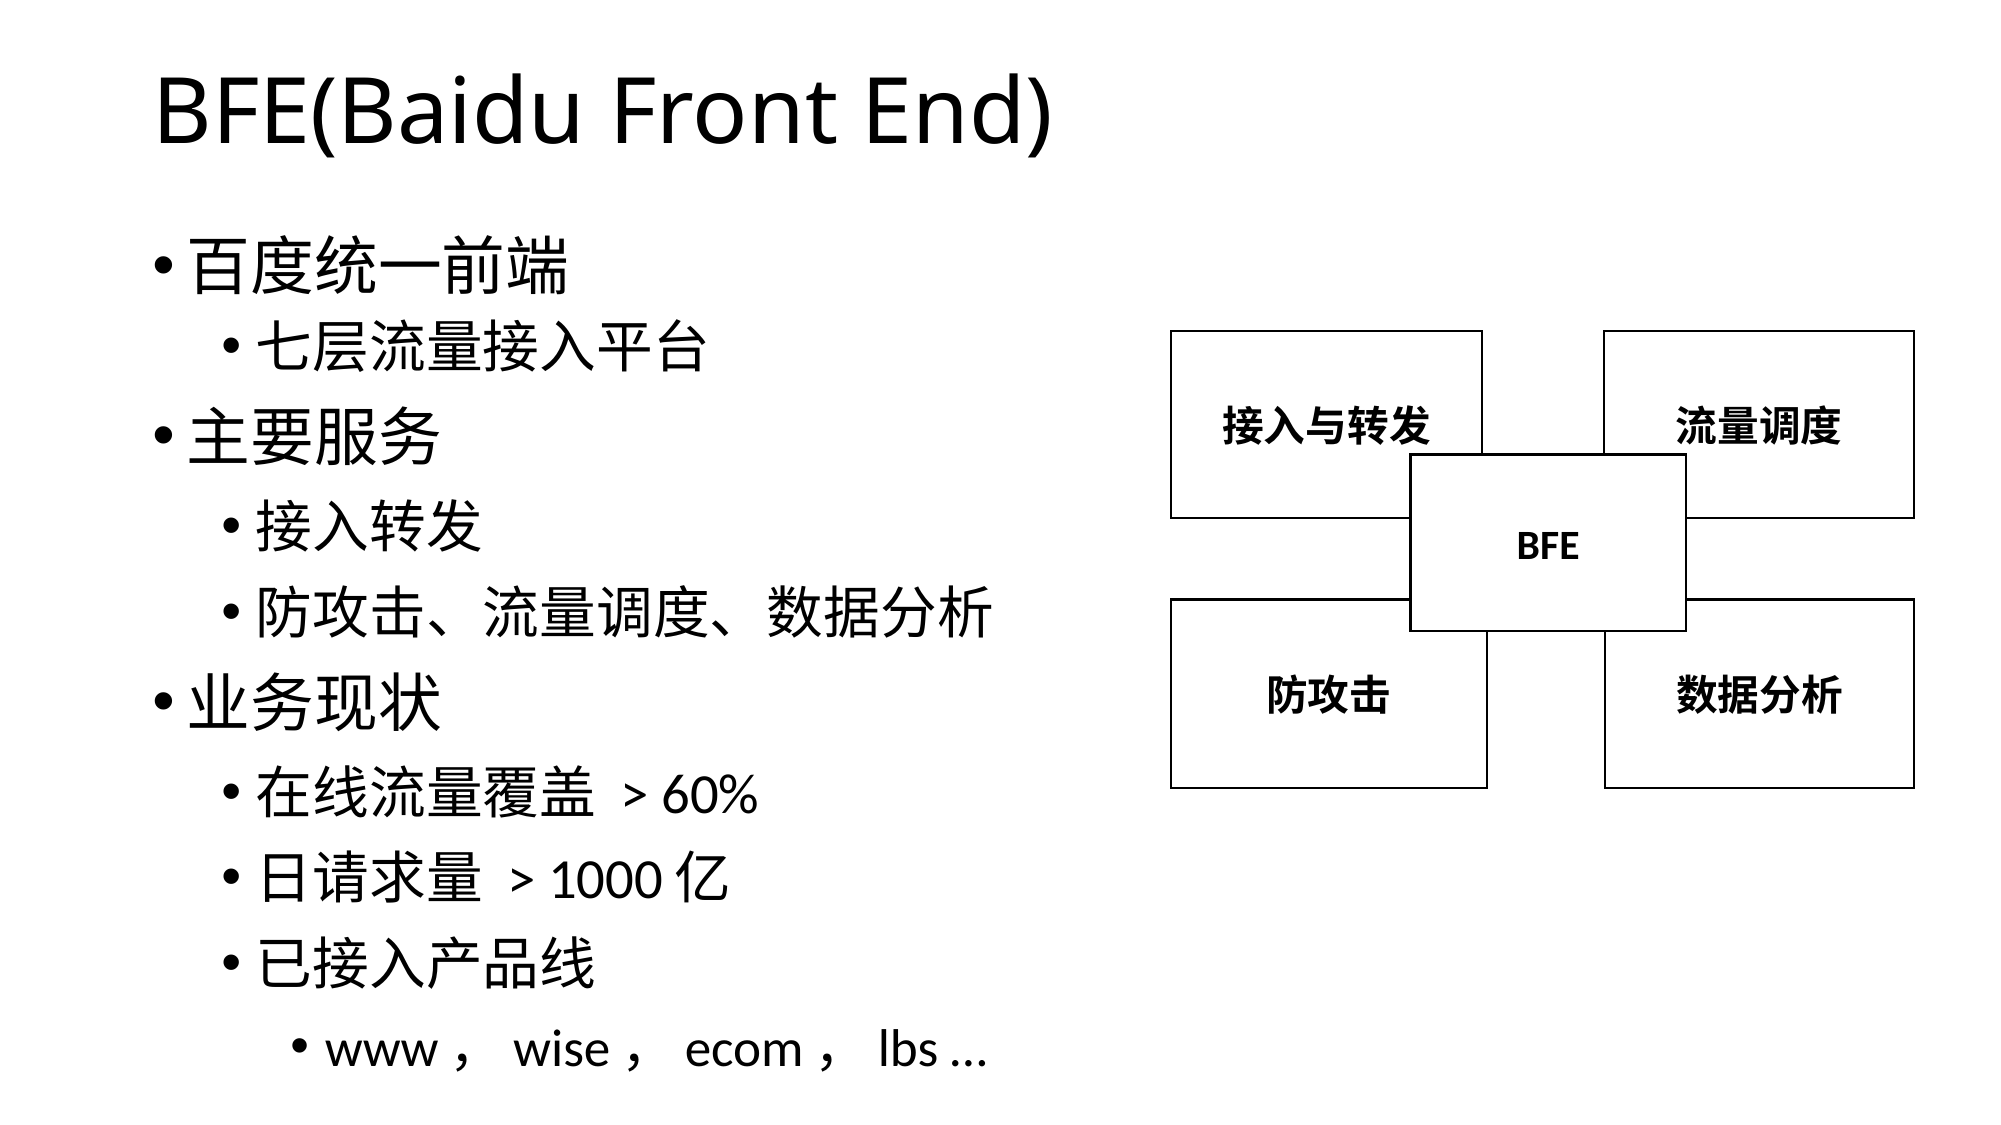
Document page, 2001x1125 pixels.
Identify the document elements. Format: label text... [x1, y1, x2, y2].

title BFE(Baidu Front End) [137, 4, 1863, 218]
list 百度统一前端 七层流量接入平台 主要服务 接入转发 防攻击、流量调度、数据分析 业务现状 在线流量覆盖 > 60% 日请求量 > 1000亿 已接入产品线 www，wise，ecom，lbs … [137, 218, 1863, 1093]
text_box 防攻击 [1170, 598, 1488, 789]
text_box BFE [1409, 453, 1687, 632]
text_box 数据分析 [1604, 598, 1915, 789]
text_box 接入与转发 [1170, 330, 1483, 519]
text_box 流量调度 [1603, 330, 1915, 519]
